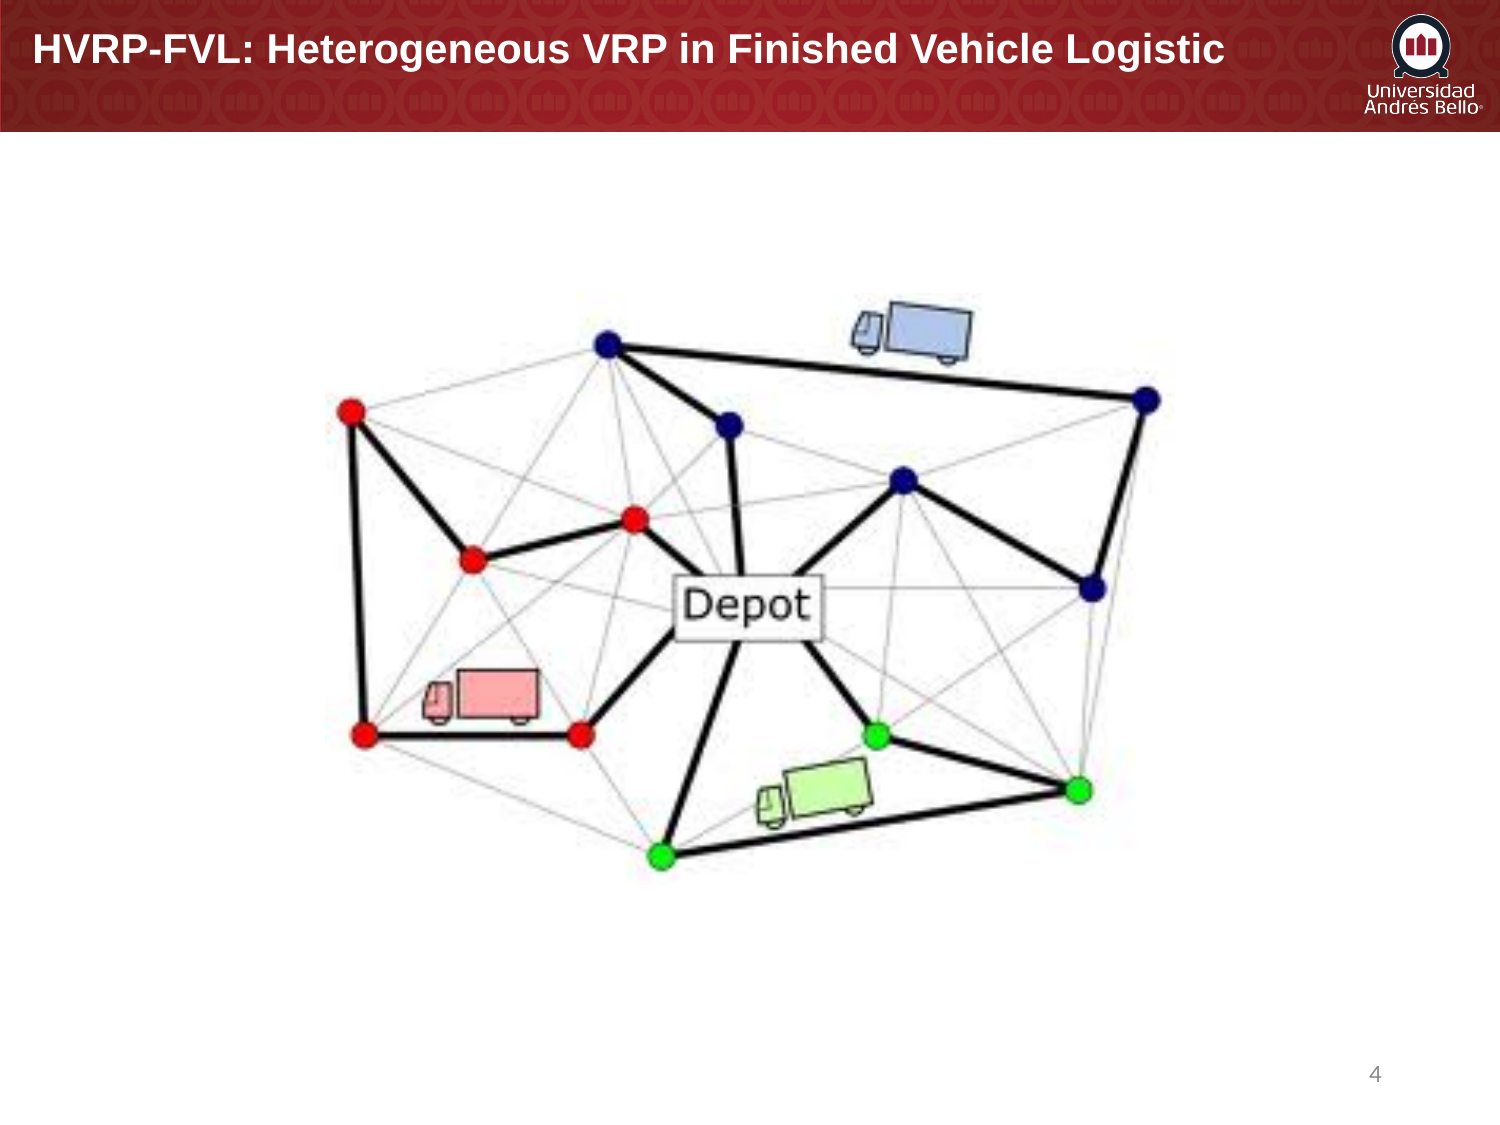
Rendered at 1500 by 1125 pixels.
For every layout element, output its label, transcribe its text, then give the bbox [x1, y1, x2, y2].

picture [0, 0, 1500, 132]
slide_number 4 [1059, 1042, 1397, 1103]
picture [325, 293, 1175, 885]
